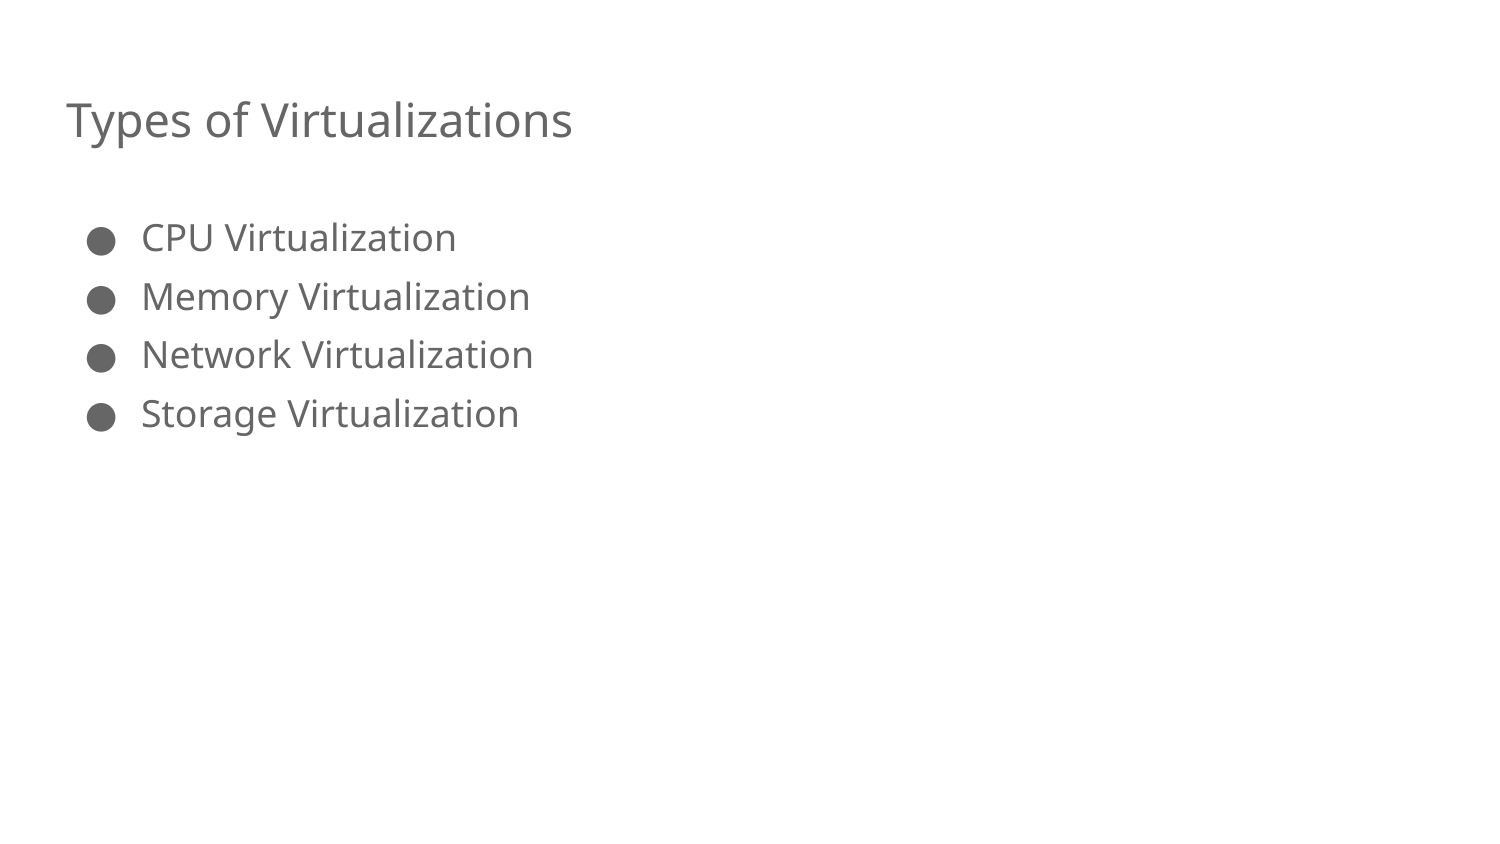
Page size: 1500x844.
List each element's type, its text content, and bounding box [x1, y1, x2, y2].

title Types of Virtualizations [51, 72, 1449, 167]
list CPU Virtualization Memory Virtualization Network Virtualization Storage Virtualization [51, 189, 1449, 750]
